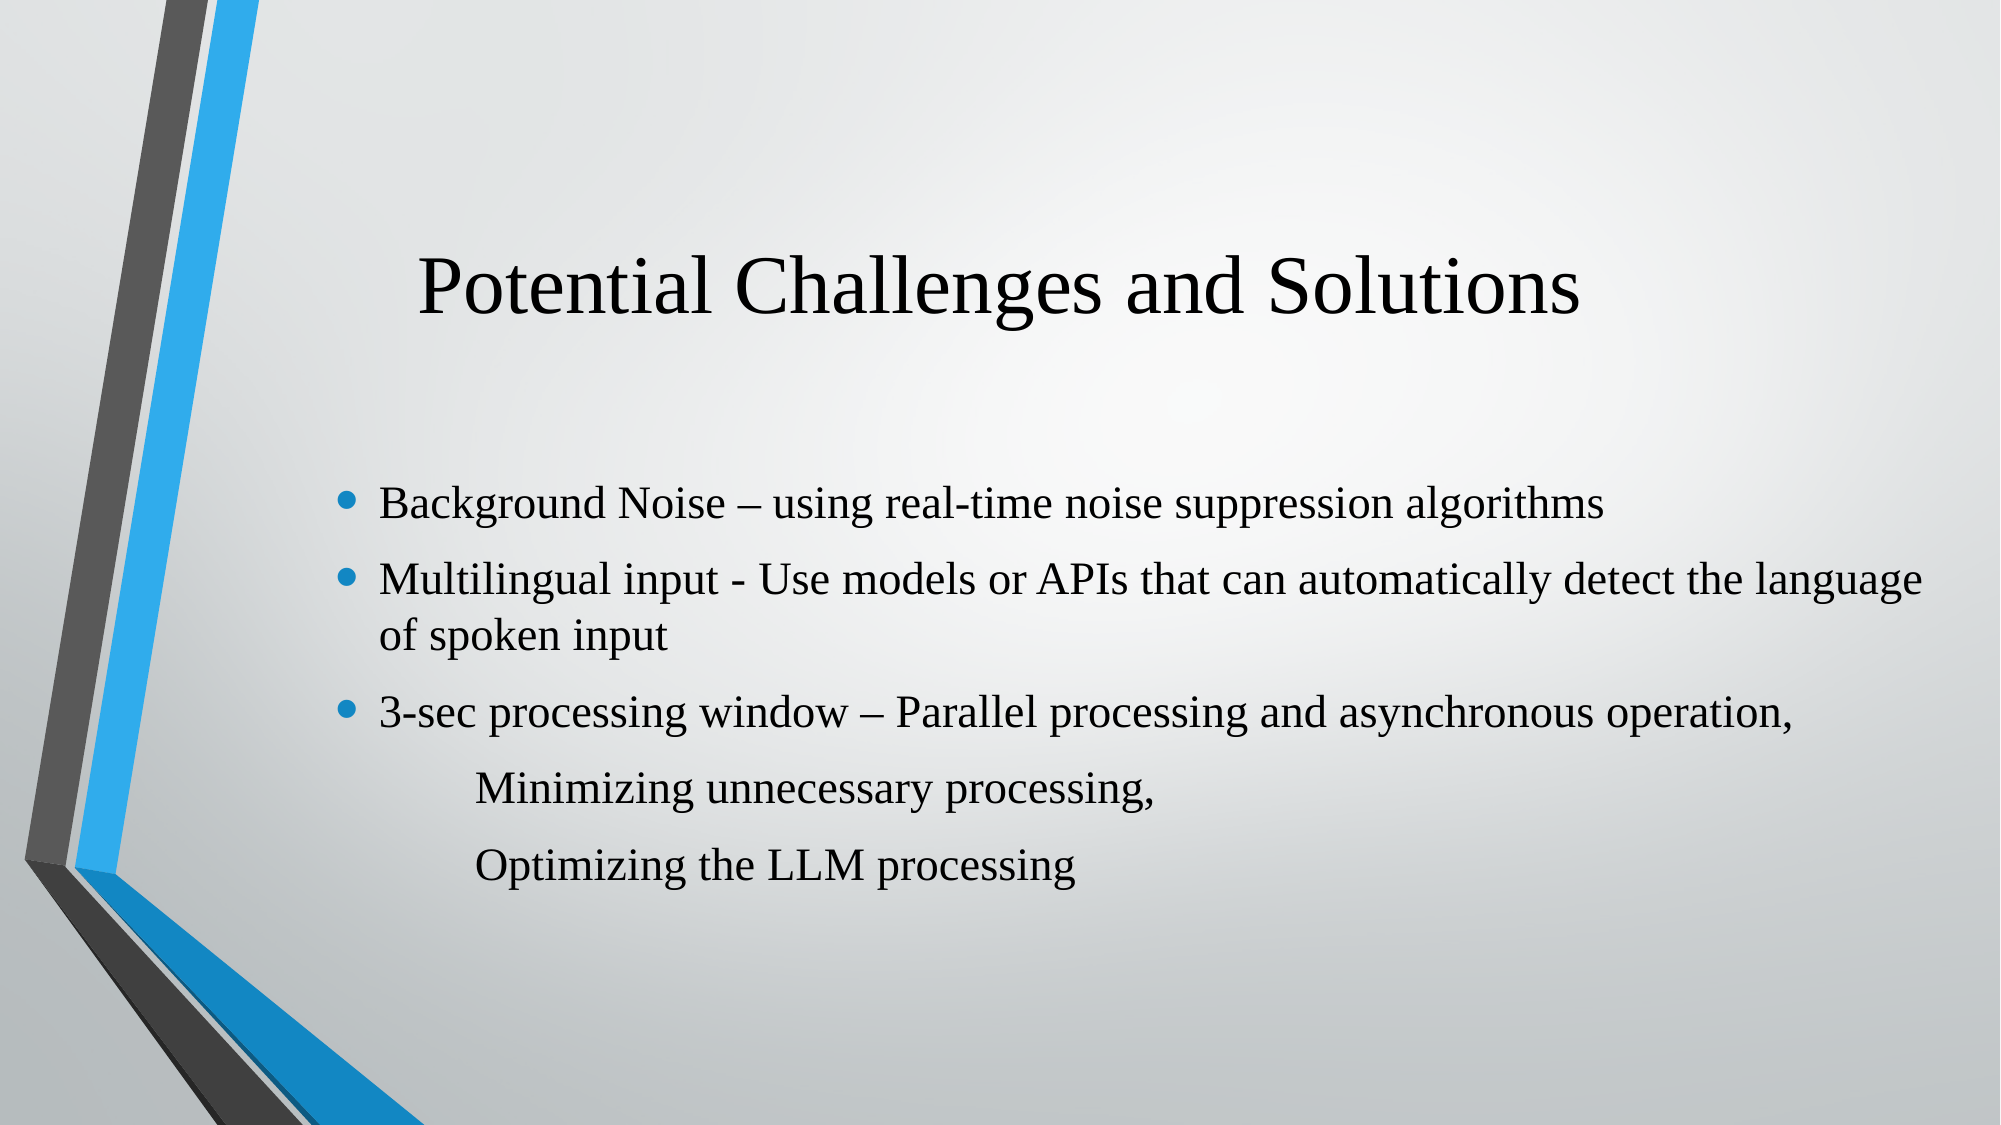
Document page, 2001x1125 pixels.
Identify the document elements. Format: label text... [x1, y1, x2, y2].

list Background Noise – using real-time noise suppression algorithms Multilingual input - Use models or APIs that can automatically detect the language of spoken input 3-sec processing window – Parallel processing and asynchronous operation, Minimizing unnecessary processing, Optimizing the LLM processing [320, 424, 1964, 937]
title Potential Challenges and Solutions [178, 136, 1822, 425]
